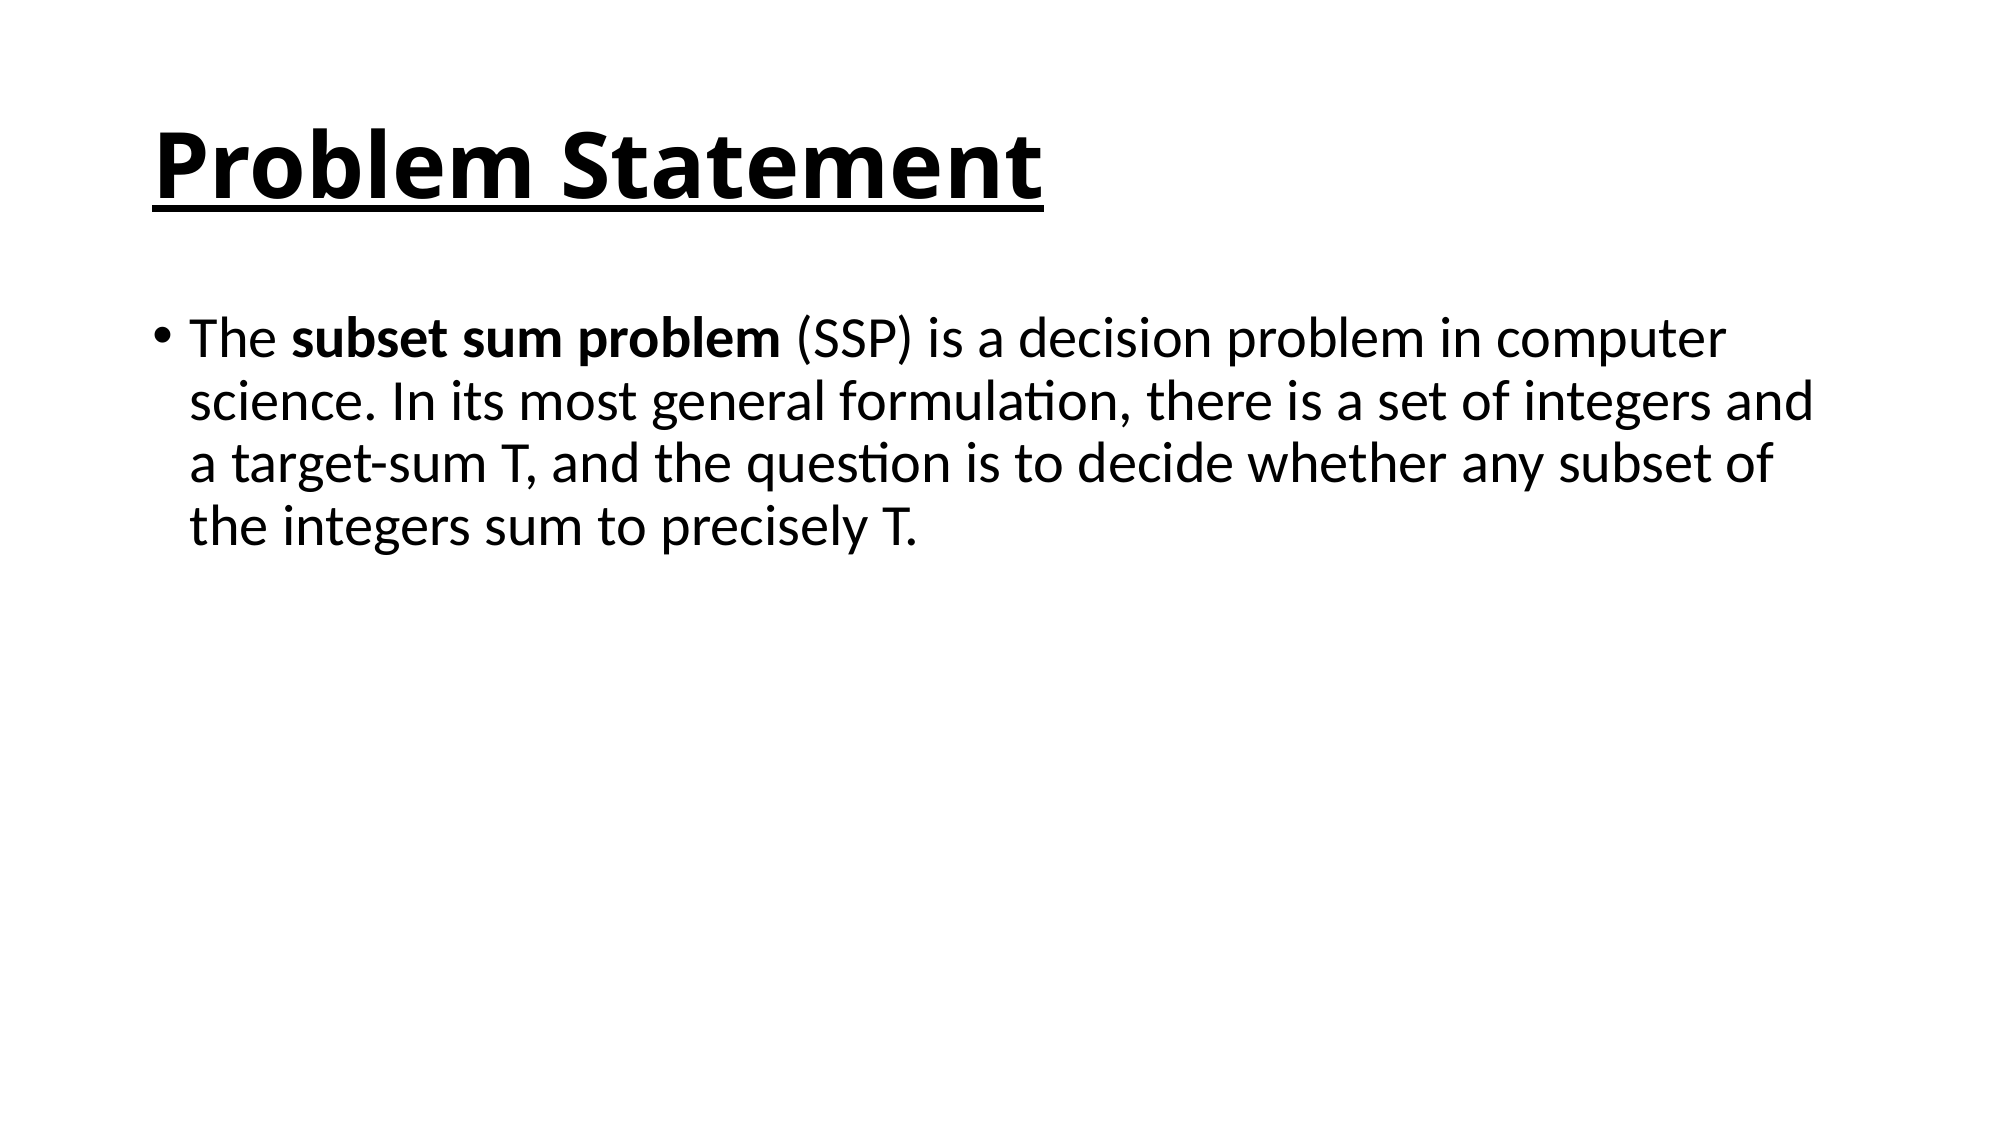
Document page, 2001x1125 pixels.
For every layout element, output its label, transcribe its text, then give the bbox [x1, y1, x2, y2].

title Problem Statement [137, 59, 1863, 278]
list The subset sum problem (SSP) is a decision problem in computer science. In its most general formulation, there is a set of integers and a target-sum T, and the question is to decide whether any subset of the integers sum to precisely T. [137, 299, 1863, 1014]
